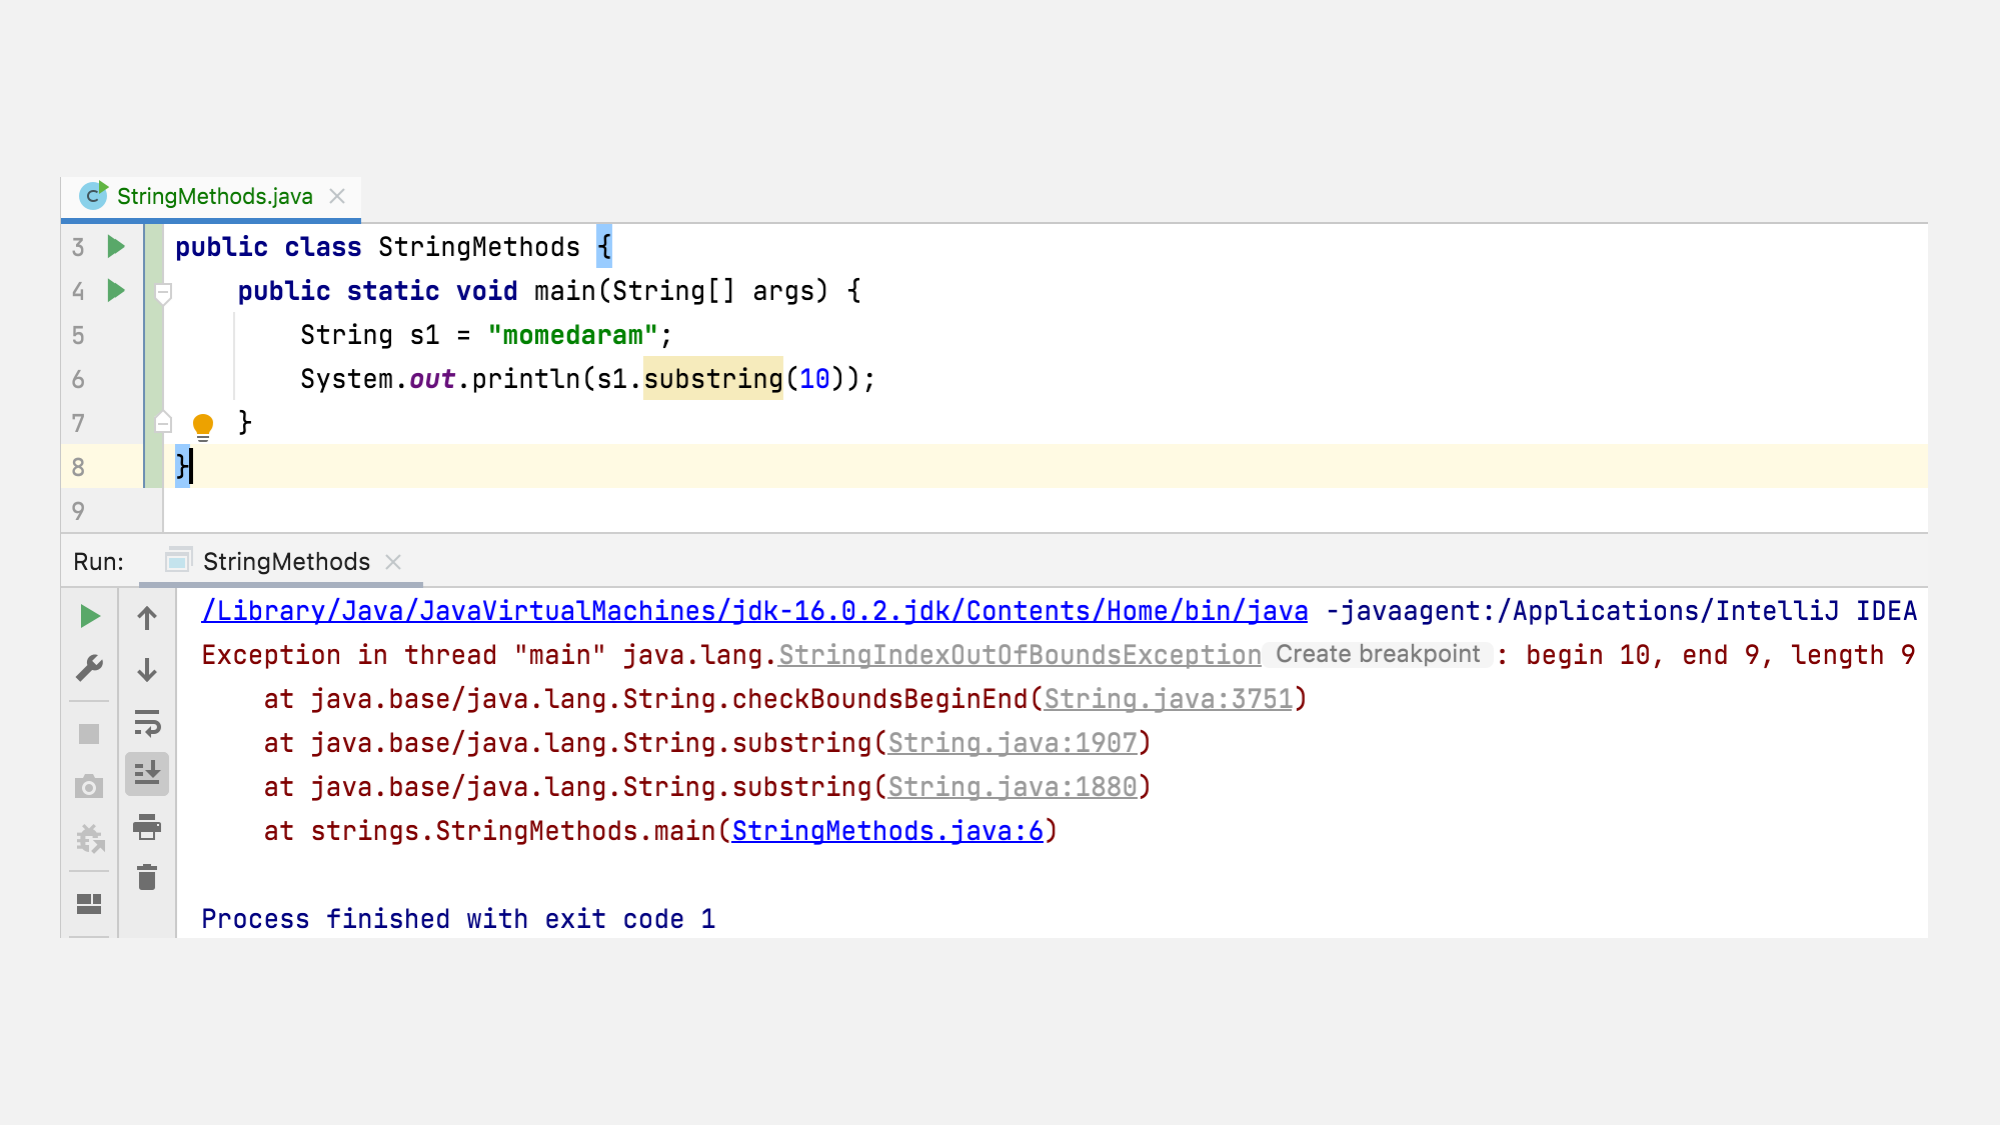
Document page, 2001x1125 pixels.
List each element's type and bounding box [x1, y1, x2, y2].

list [60, 177, 1928, 938]
